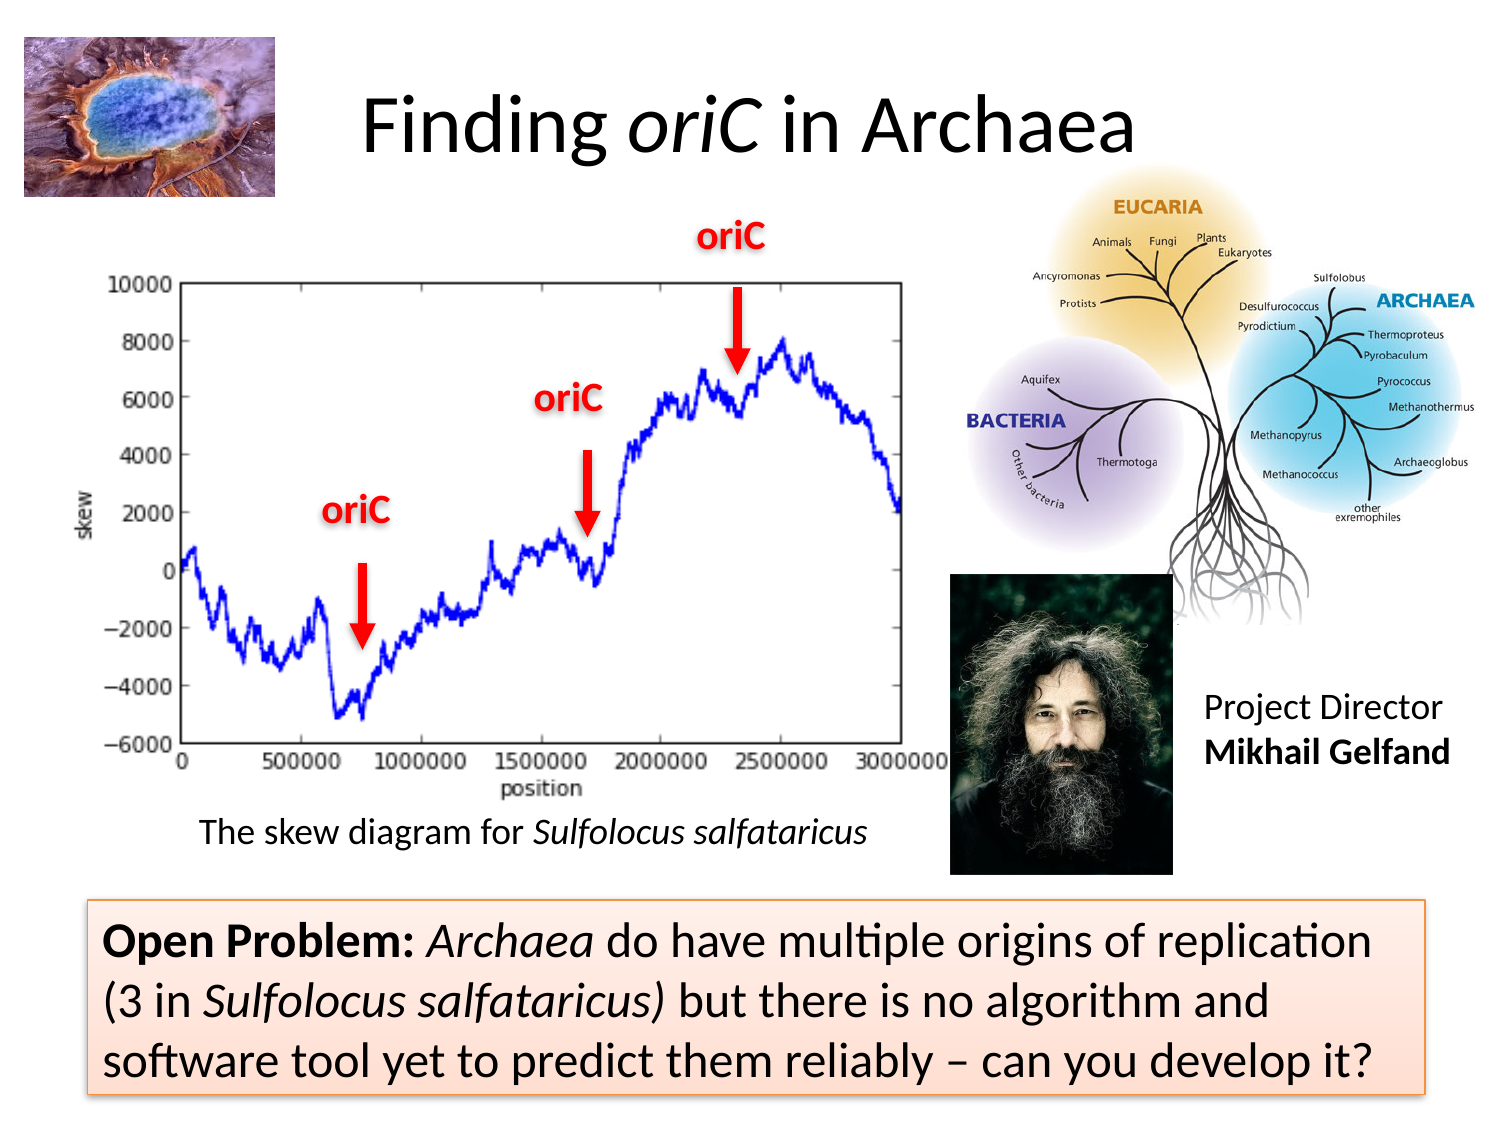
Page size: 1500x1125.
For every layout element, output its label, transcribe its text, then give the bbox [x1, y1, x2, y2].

text_box The skew diagram for Sulfolocus salfataricus [99, 824, 944, 860]
text_box Project Director Mikhail Gelfand [1189, 674, 1467, 825]
picture [62, 162, 1476, 876]
title Finding oriC in Archaea [75, 24, 1425, 213]
picture [24, 37, 276, 197]
text_box Open Problem: Archaea do have multiple origins of replication (3 in Sulfolocus salfataricus) but there is no algorithm and software tool yet to predict them reliably – can you develop it? [87, 899, 1426, 1095]
text_box oriC [662, 199, 826, 260]
